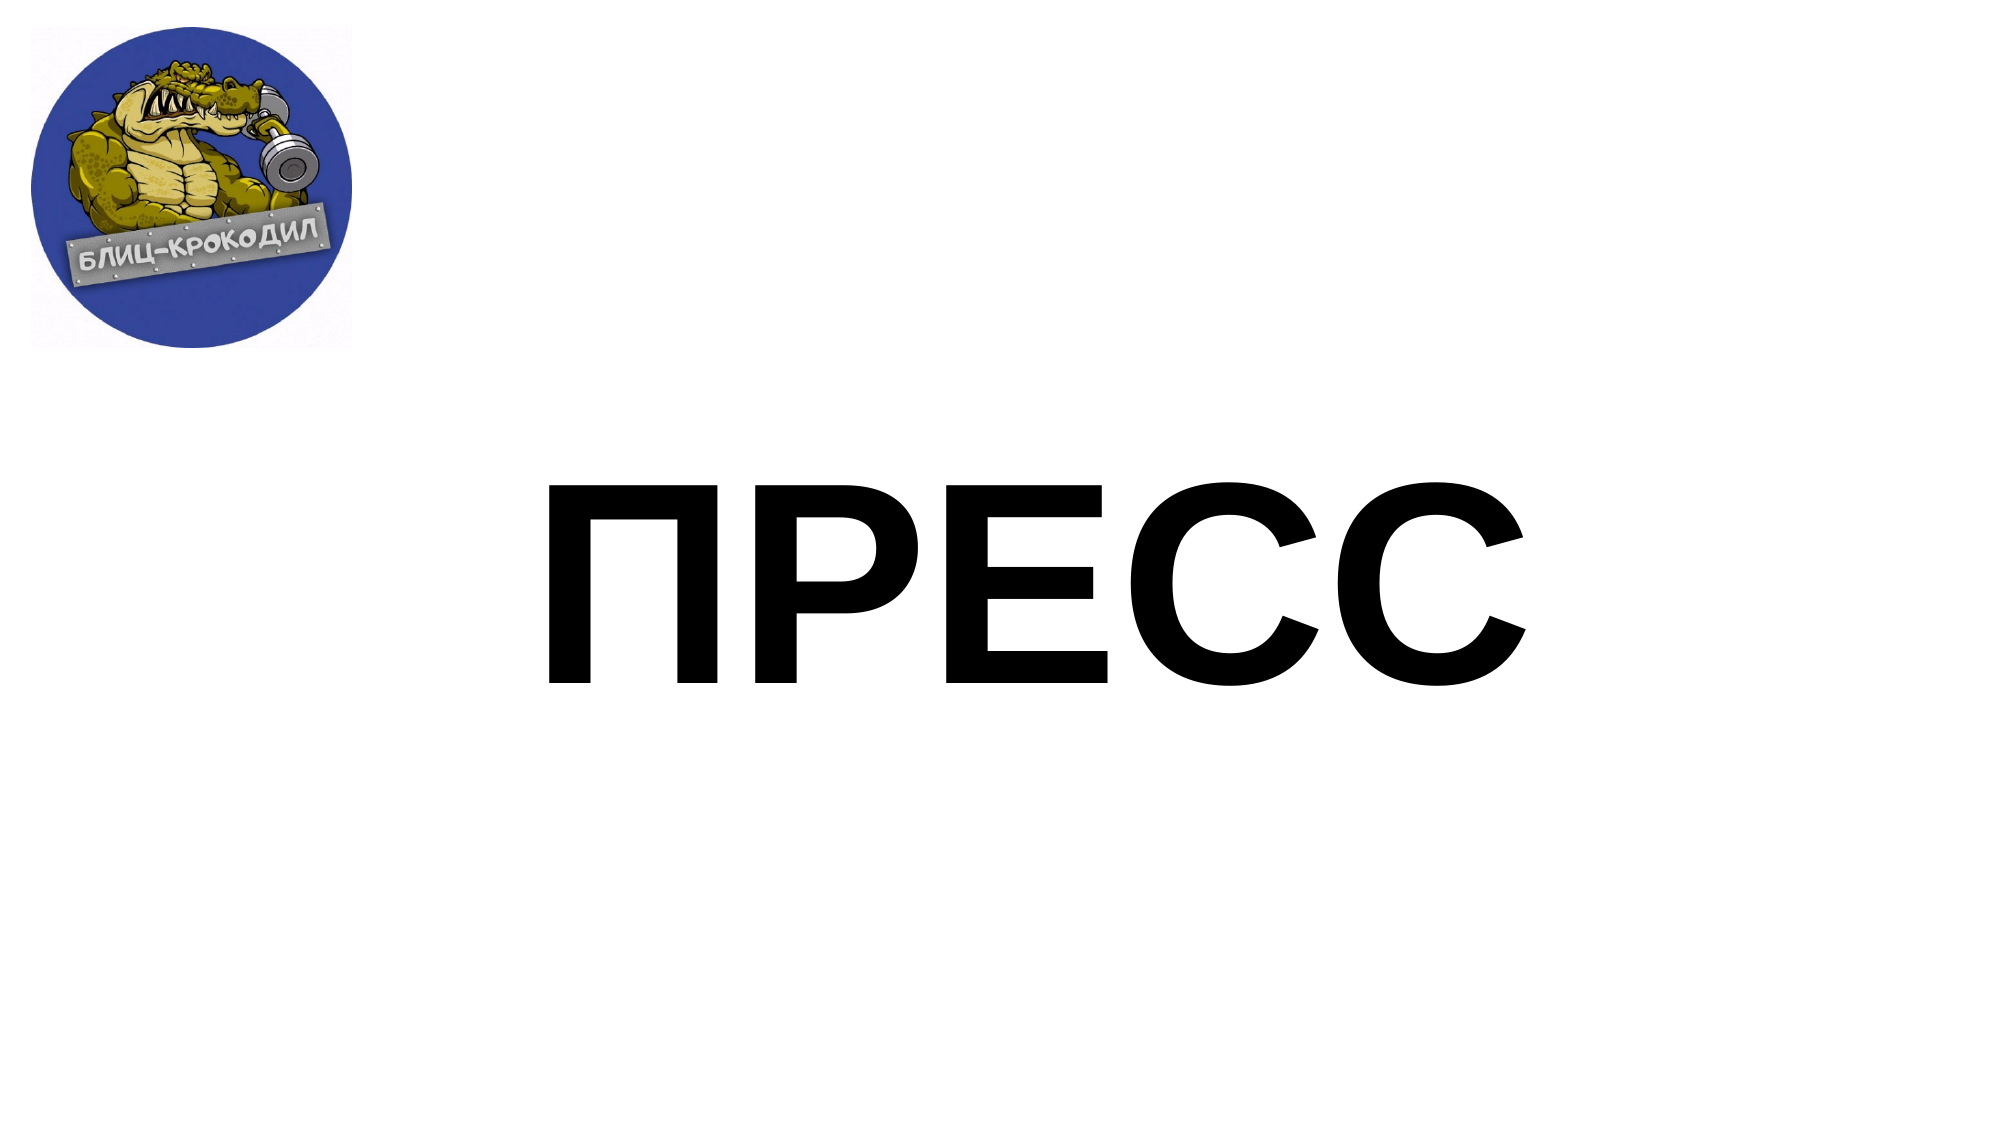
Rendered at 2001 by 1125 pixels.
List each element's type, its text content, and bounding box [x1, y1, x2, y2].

title ПРЕСС [282, 361, 1783, 754]
picture [31, 27, 352, 348]
